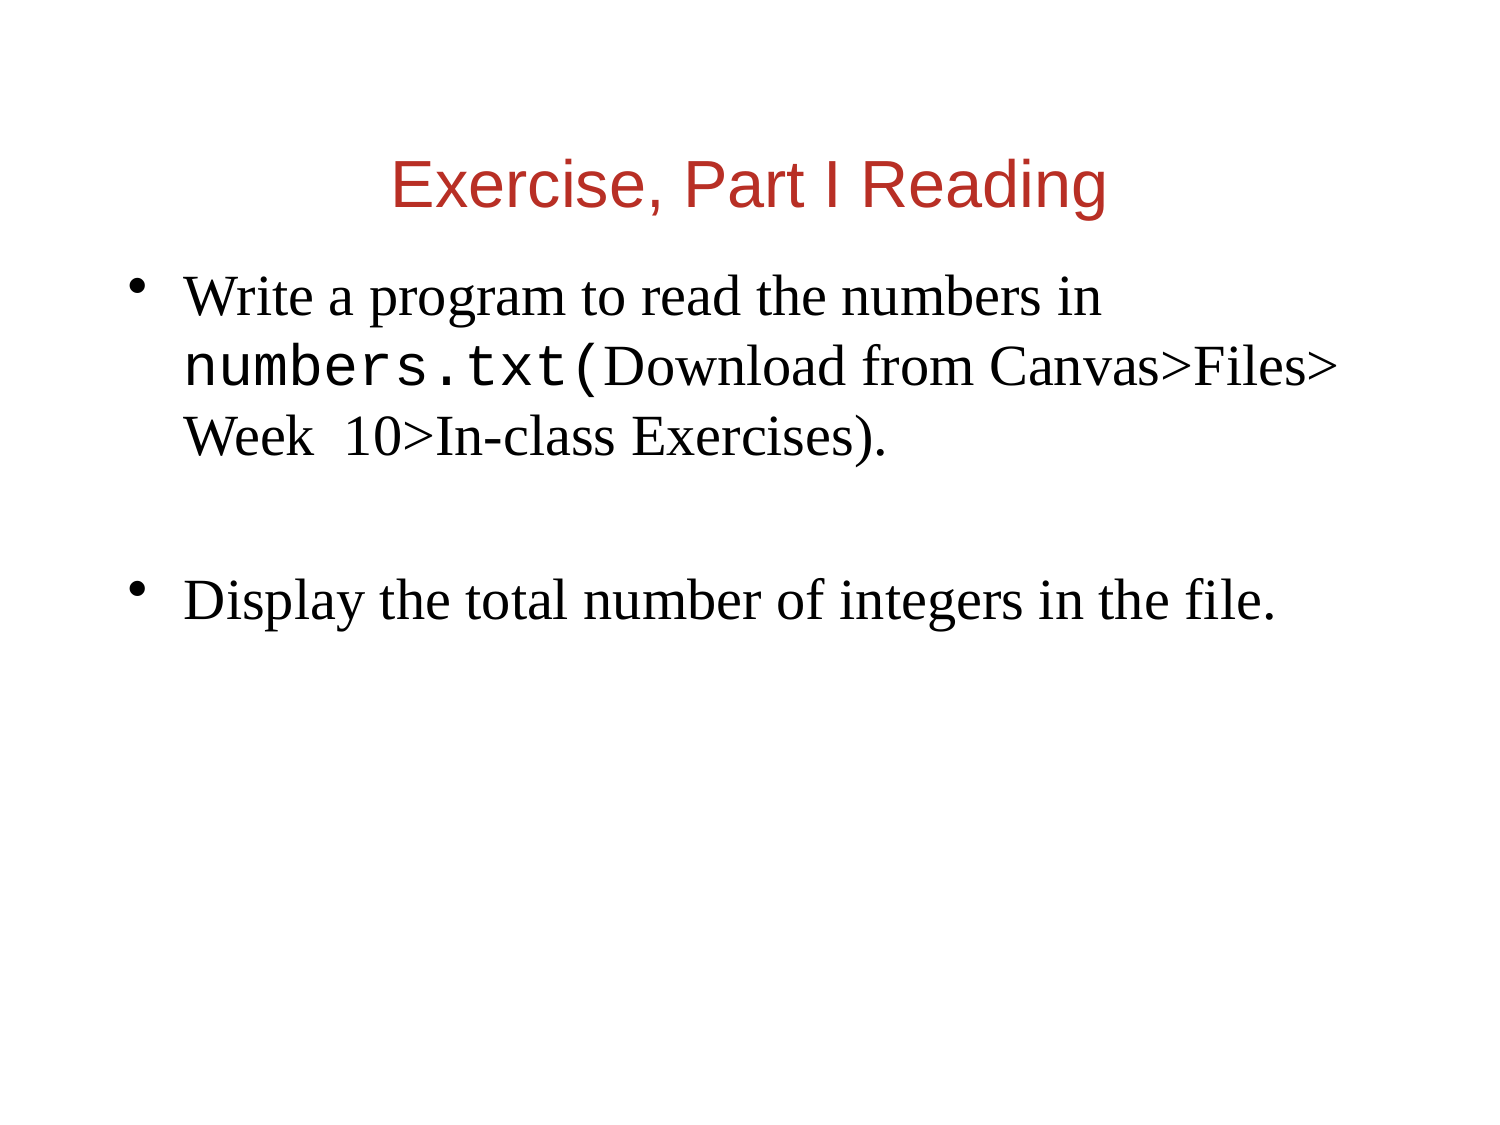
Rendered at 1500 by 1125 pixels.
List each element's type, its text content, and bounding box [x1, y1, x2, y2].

title Exercise, Part I Reading [112, 125, 1388, 238]
list Write a program to read the numbers in numbers.txt(Download from Canvas>Files> Week 10>In-class Exercises). Display the total number of integers in the file. [112, 249, 1388, 1038]
